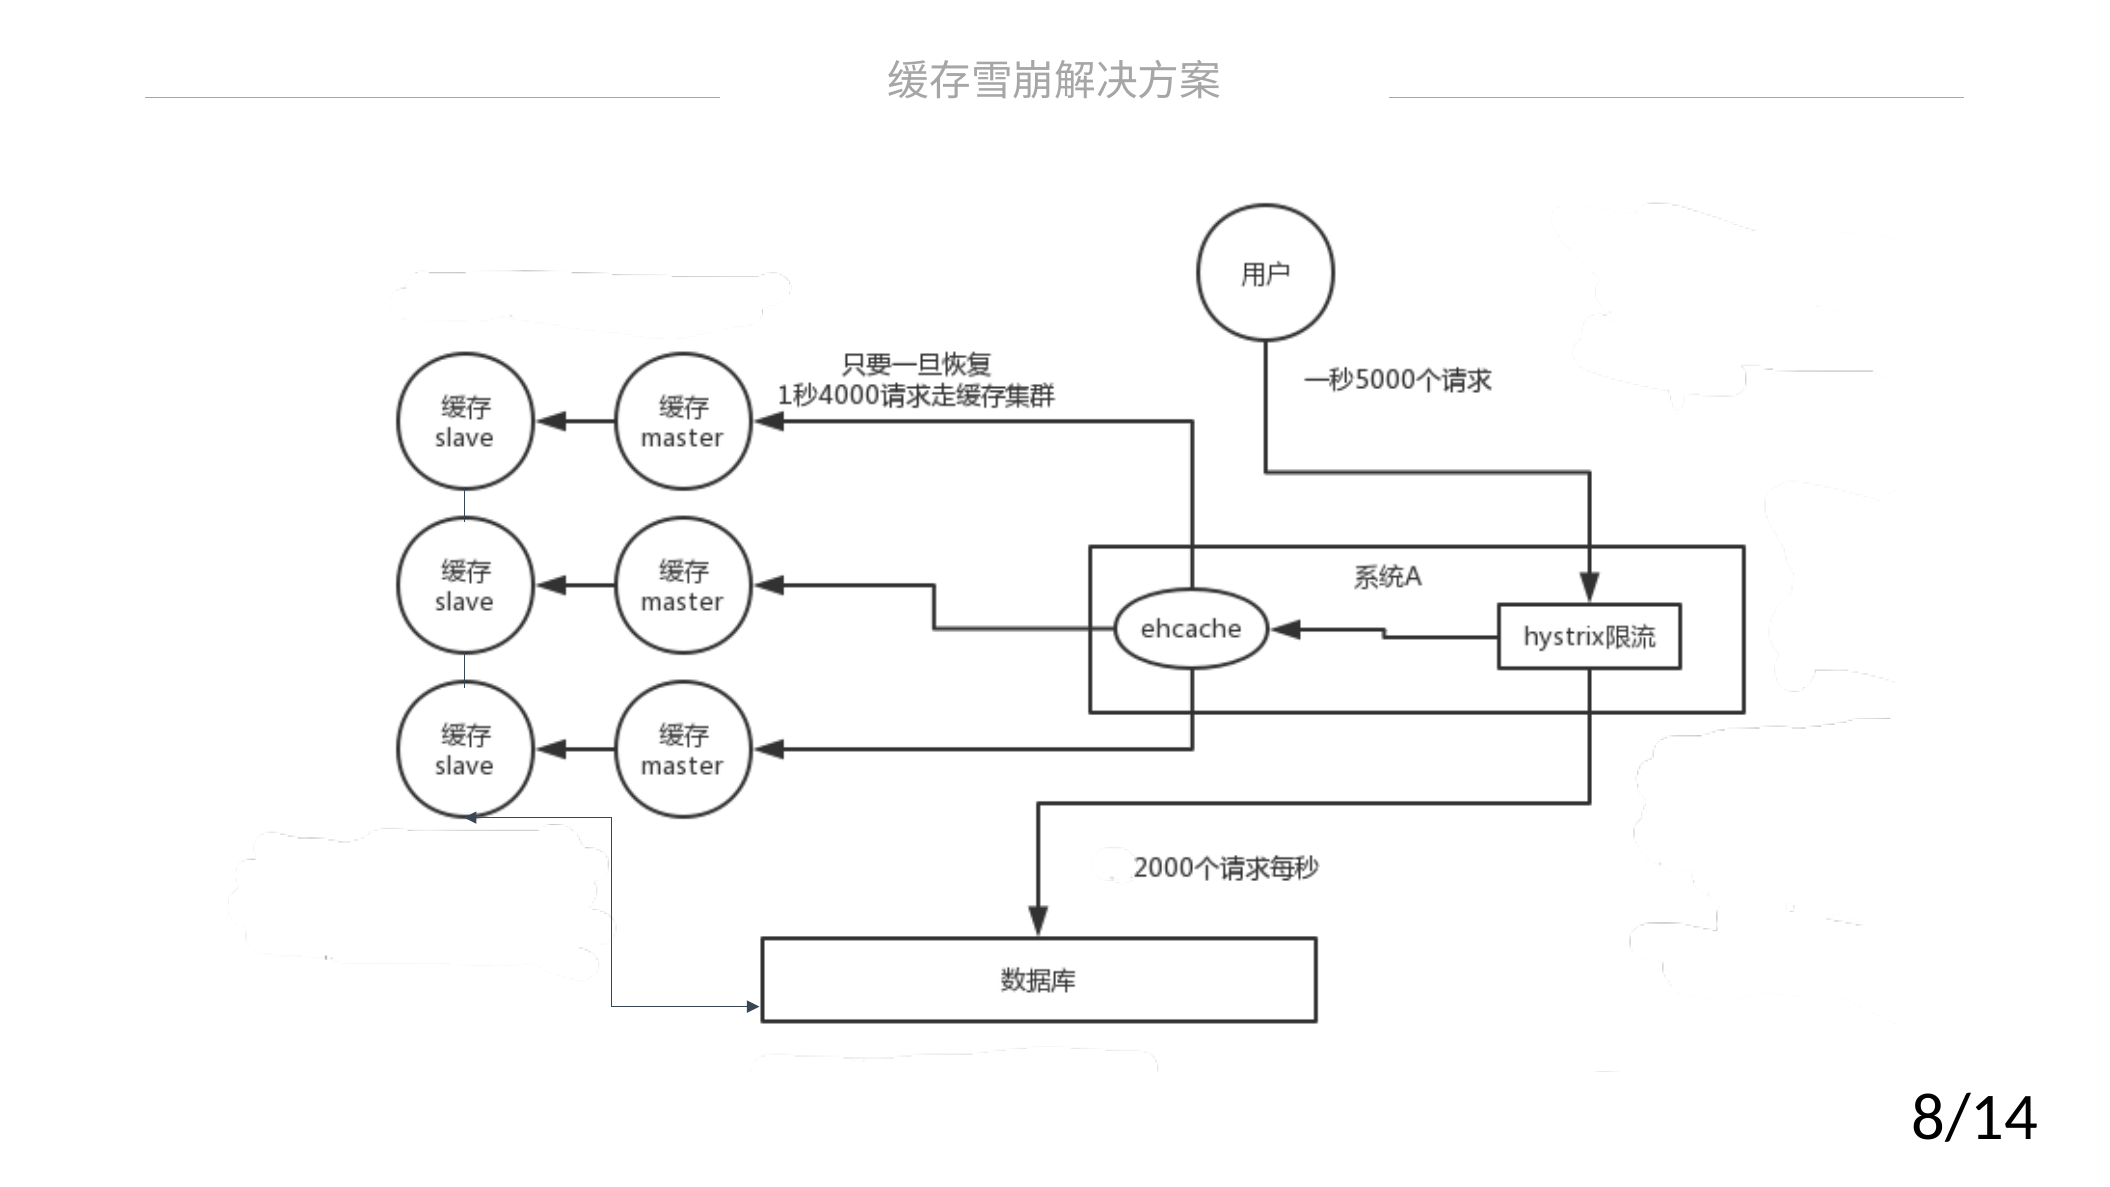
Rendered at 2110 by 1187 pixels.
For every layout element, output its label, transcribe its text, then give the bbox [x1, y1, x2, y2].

text_box 缓存雪崩解决方案 [730, 53, 1379, 96]
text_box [464, 817, 760, 1007]
text_box 8/14 [1896, 1065, 2110, 1158]
text_box 缓存雪崩解决方案 [730, 98, 1379, 104]
picture [175, 114, 1897, 1073]
